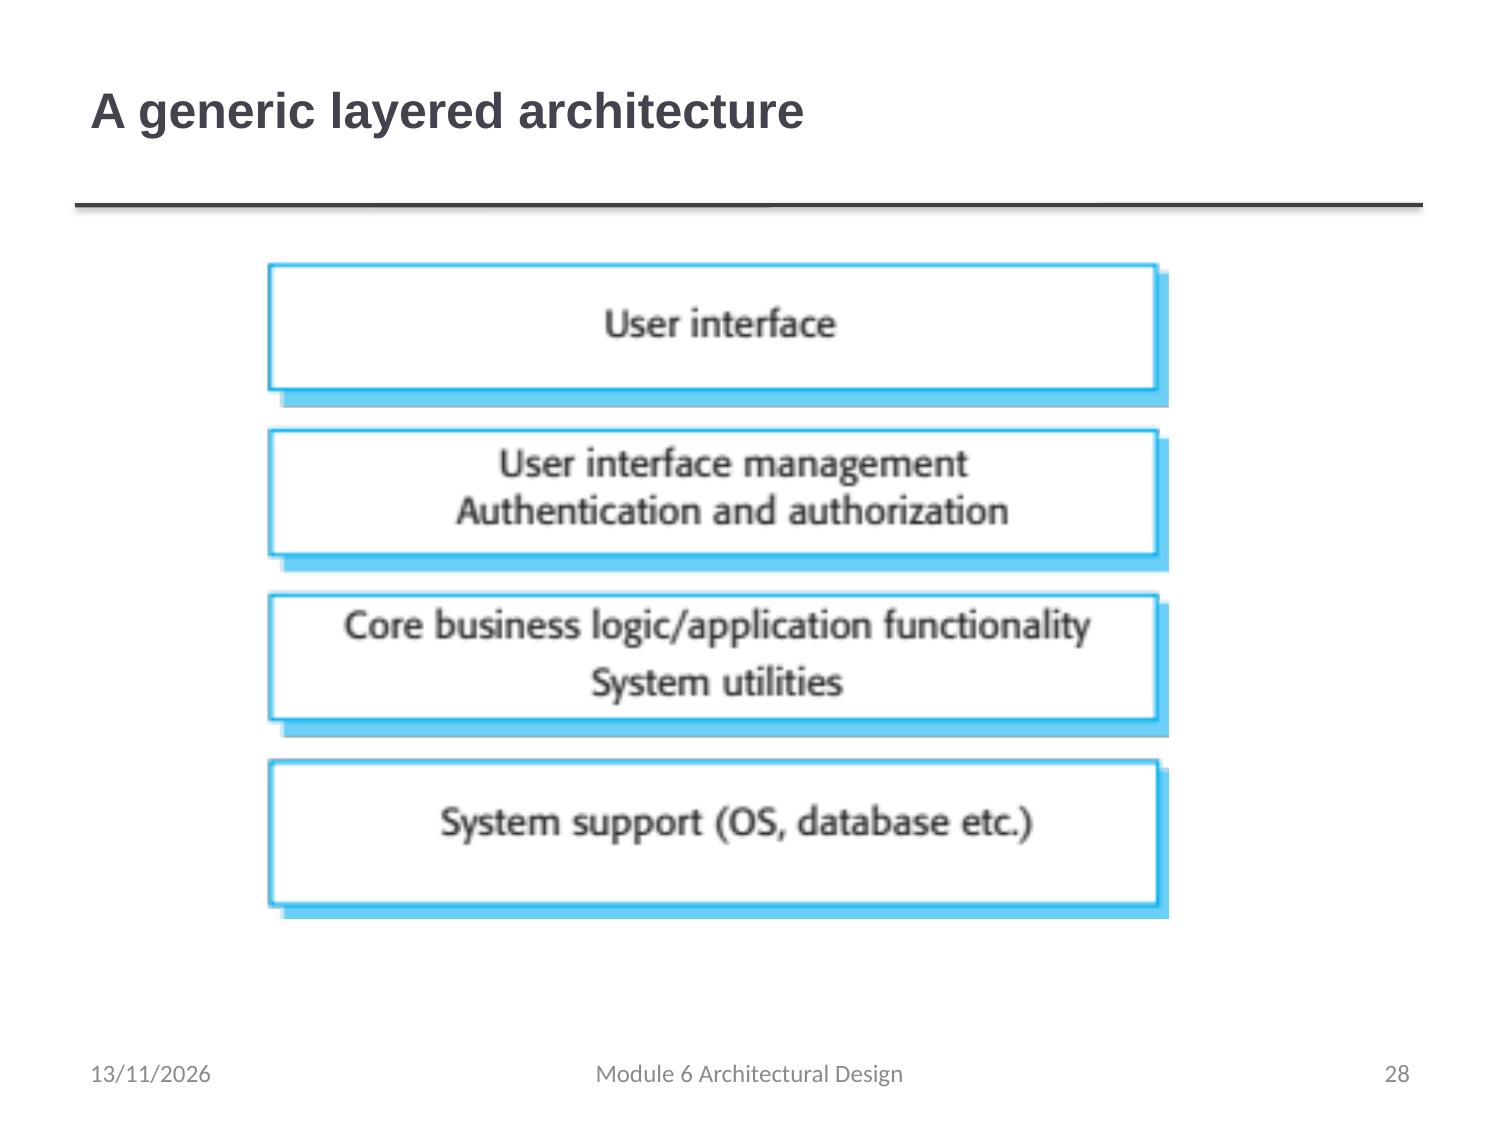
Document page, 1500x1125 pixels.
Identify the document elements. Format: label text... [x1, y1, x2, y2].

title A generic layered architecture [74, 14, 1272, 203]
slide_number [75, 1042, 425, 1103]
footer Module 6 Architectural Design [512, 1042, 988, 1103]
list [121, 262, 1315, 919]
slide_number 28 [1074, 1042, 1425, 1103]
